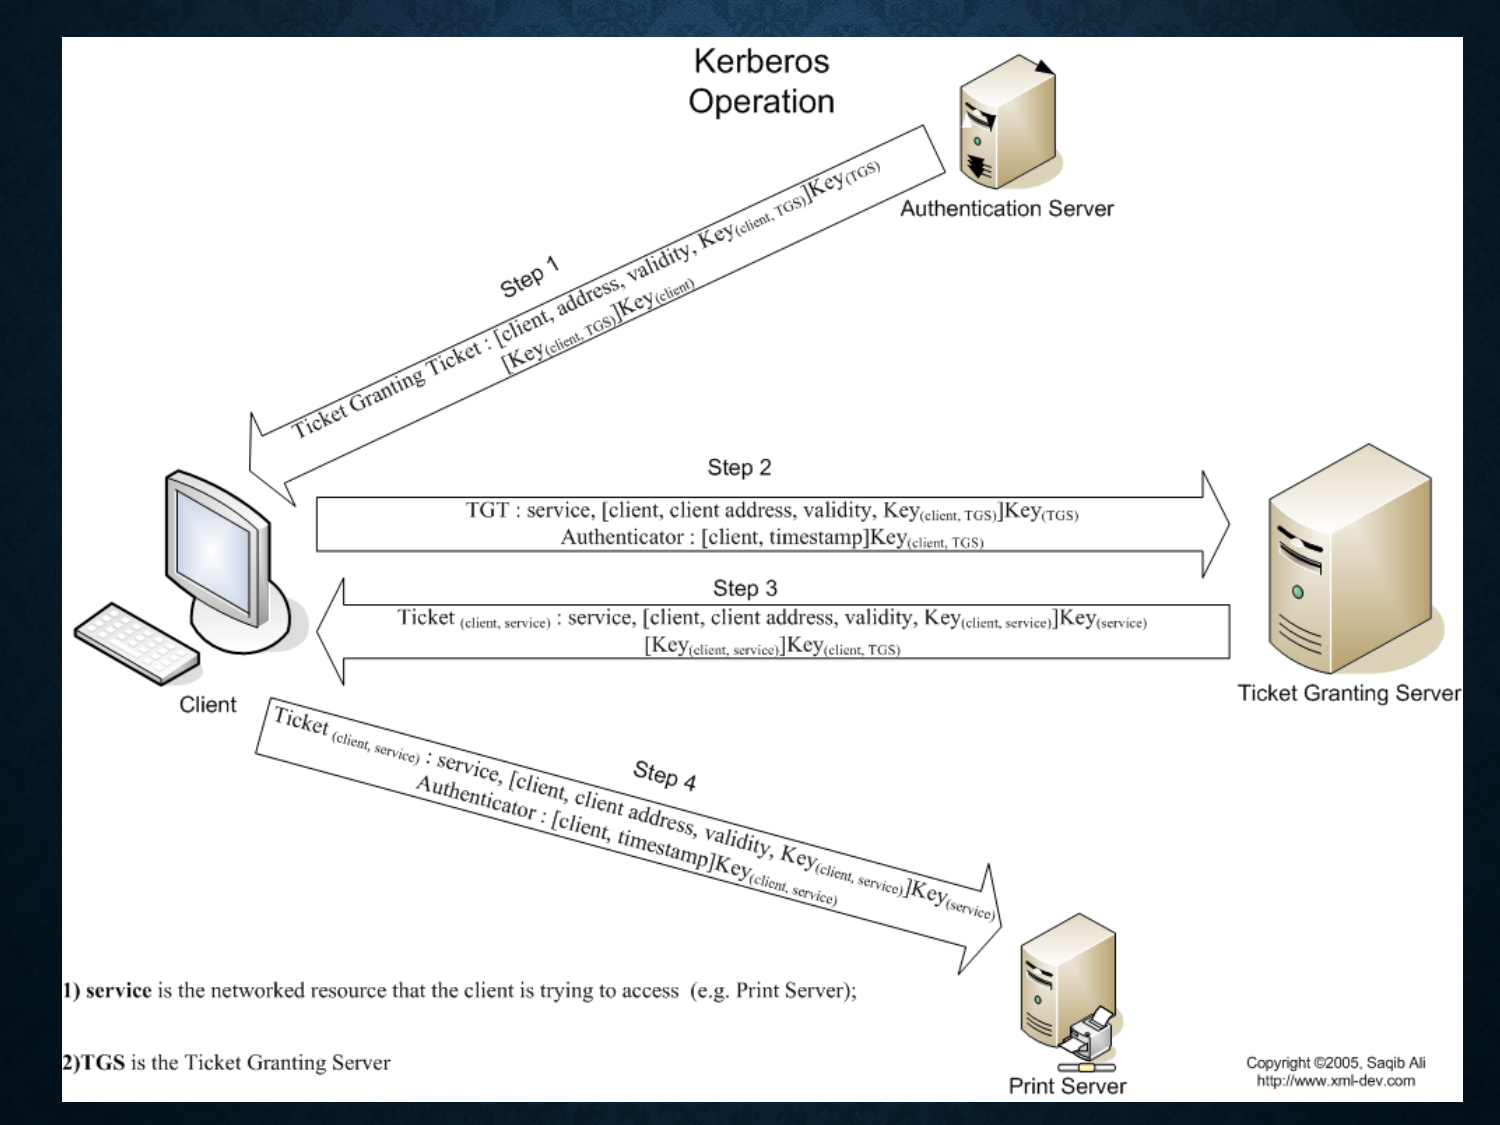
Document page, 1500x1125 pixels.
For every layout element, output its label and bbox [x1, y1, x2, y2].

list [61, 36, 1463, 1103]
